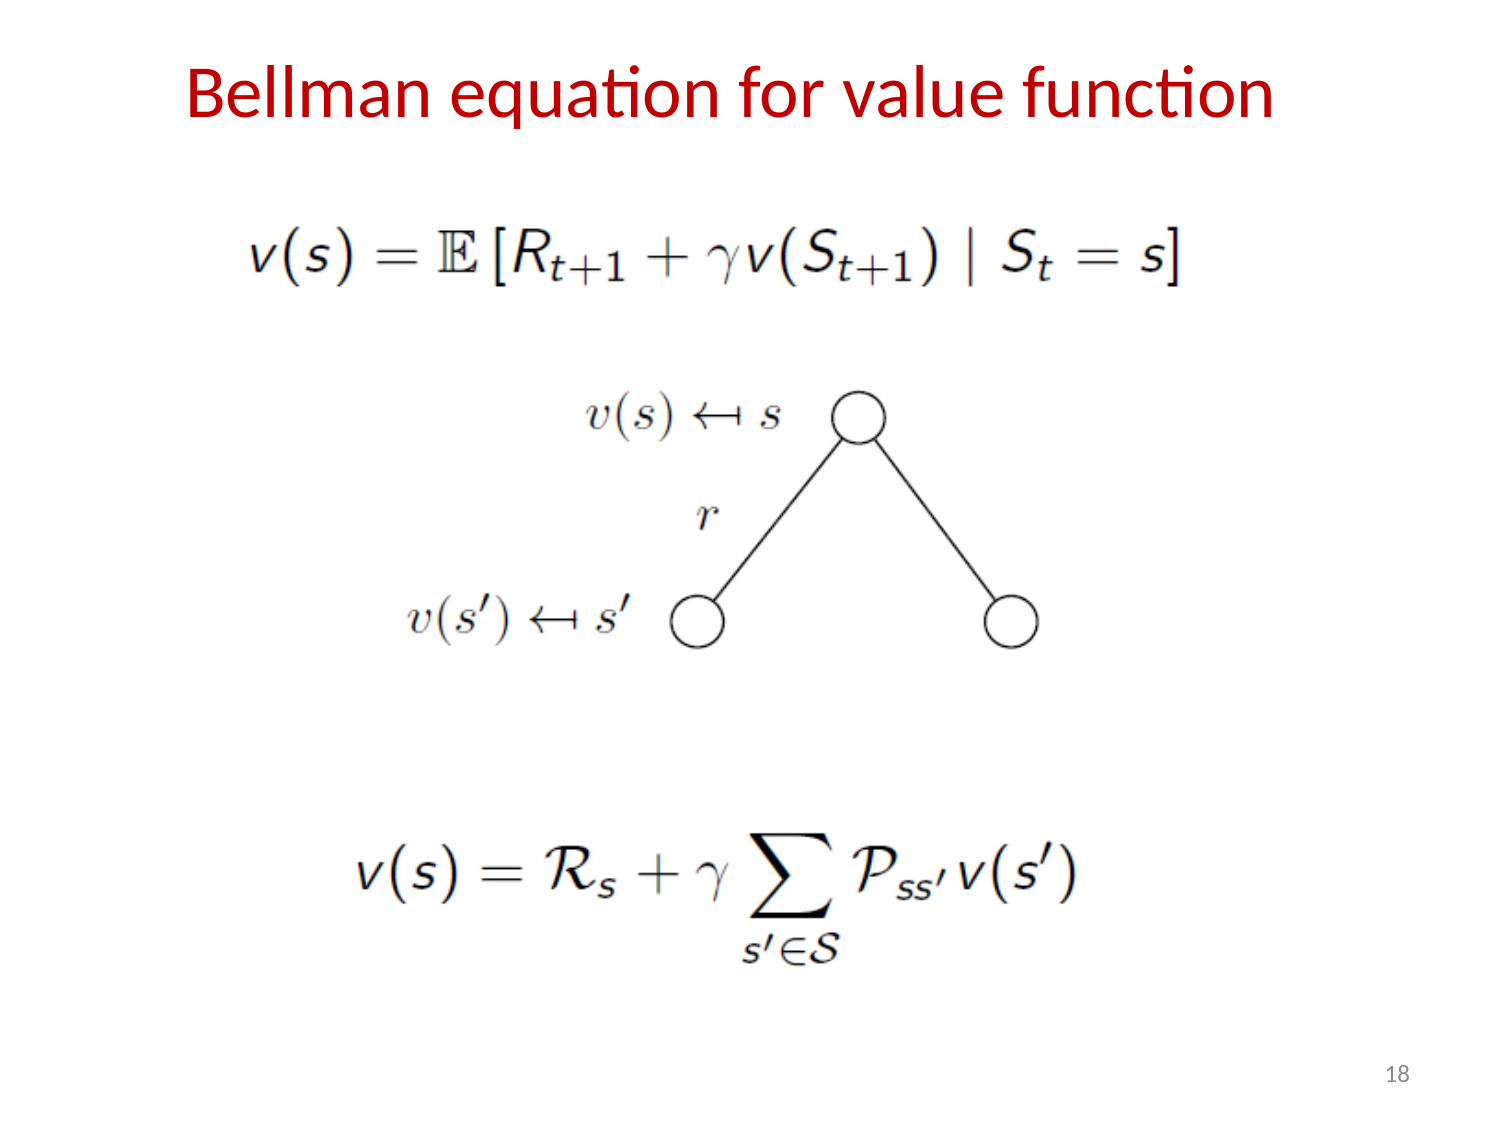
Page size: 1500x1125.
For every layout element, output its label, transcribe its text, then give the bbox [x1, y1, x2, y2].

title Bellman equation for value function [137, 22, 1325, 153]
slide_number 18 [1074, 1042, 1425, 1103]
picture [162, 184, 1276, 1043]
